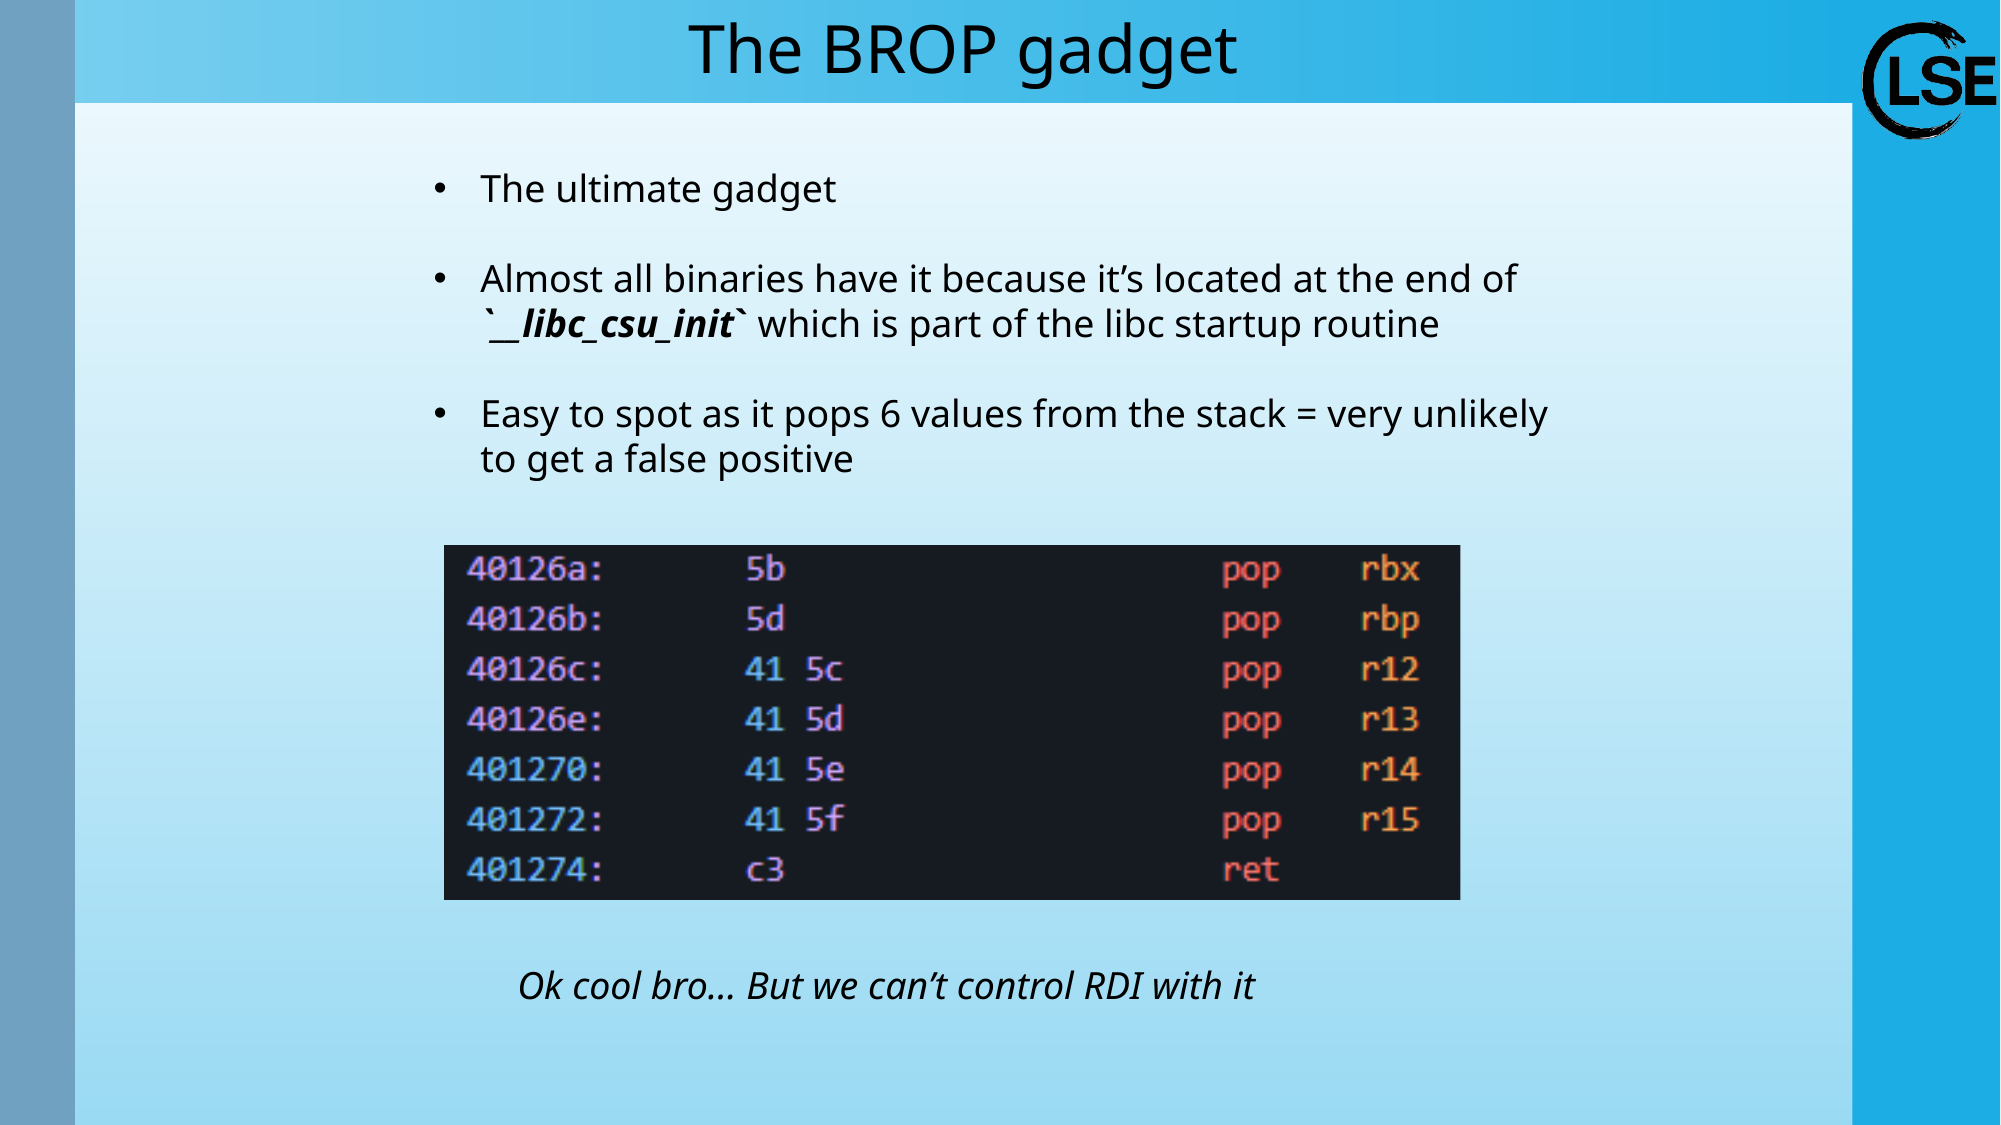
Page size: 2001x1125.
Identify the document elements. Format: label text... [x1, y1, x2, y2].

text_box Ok cool bro… But we can’t control RDI with it [502, 954, 1426, 1015]
text_box The ultimate gadget Almost all binaries have it because it’s located at the end of `__libc_csu_init` which is part of the libc startup routine Easy to spot as it pops 6 values from the stack = very unlikely to get a false positive [418, 157, 1576, 488]
picture [1857, 18, 2000, 140]
text_box The BROP gadget [219, 0, 1709, 95]
text_box [74, 0, 1854, 104]
picture [443, 544, 1461, 901]
